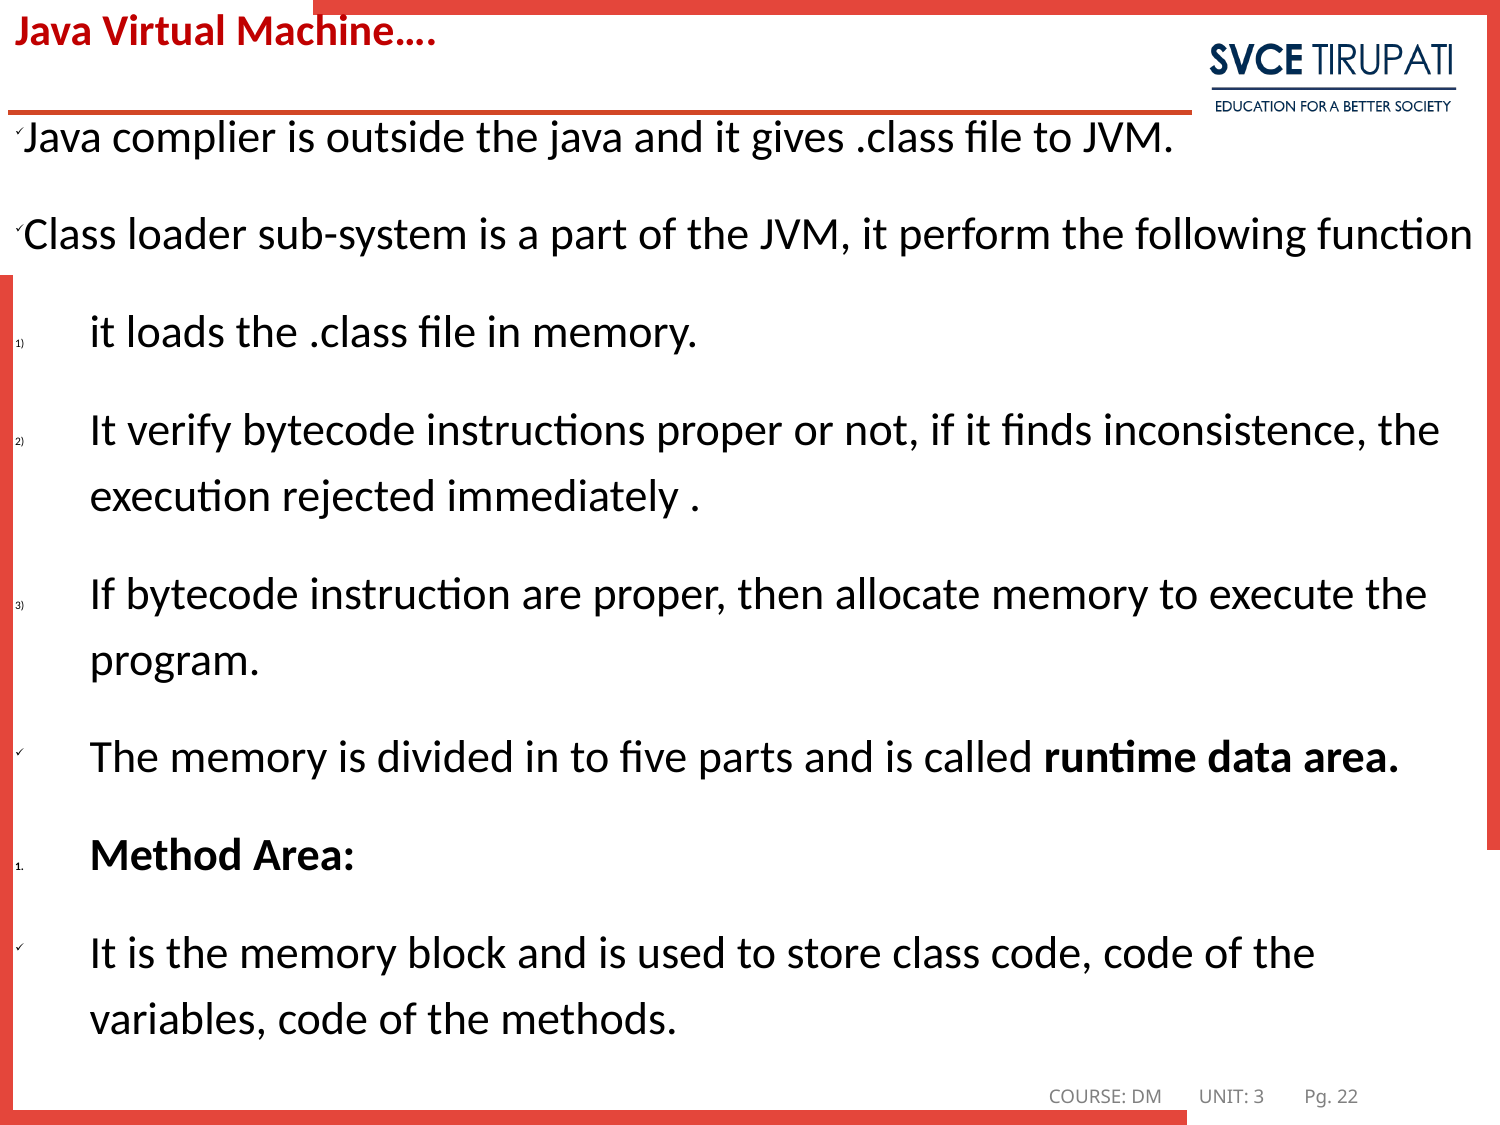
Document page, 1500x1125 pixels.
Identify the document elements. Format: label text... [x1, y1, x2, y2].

title Java Virtual Machine…. [0, 0, 1425, 63]
picture [1185, 20, 1477, 87]
list Java complier is outside the java and it gives .class file to JVM. Class loader sub-system is a part of the JVM, it perform the following function it loads the .class file in memory. It verify bytecode instructions proper or not, if it finds inconsistence, the execution rejected immediately . If bytecode instruction are proper, then allocate memory to execute the program. The memory is divided in to five parts and is called runtime data area. Method Area: It is the memory block and is used to store class code, code of the variables, code of the methods. [0, 87, 1500, 1125]
